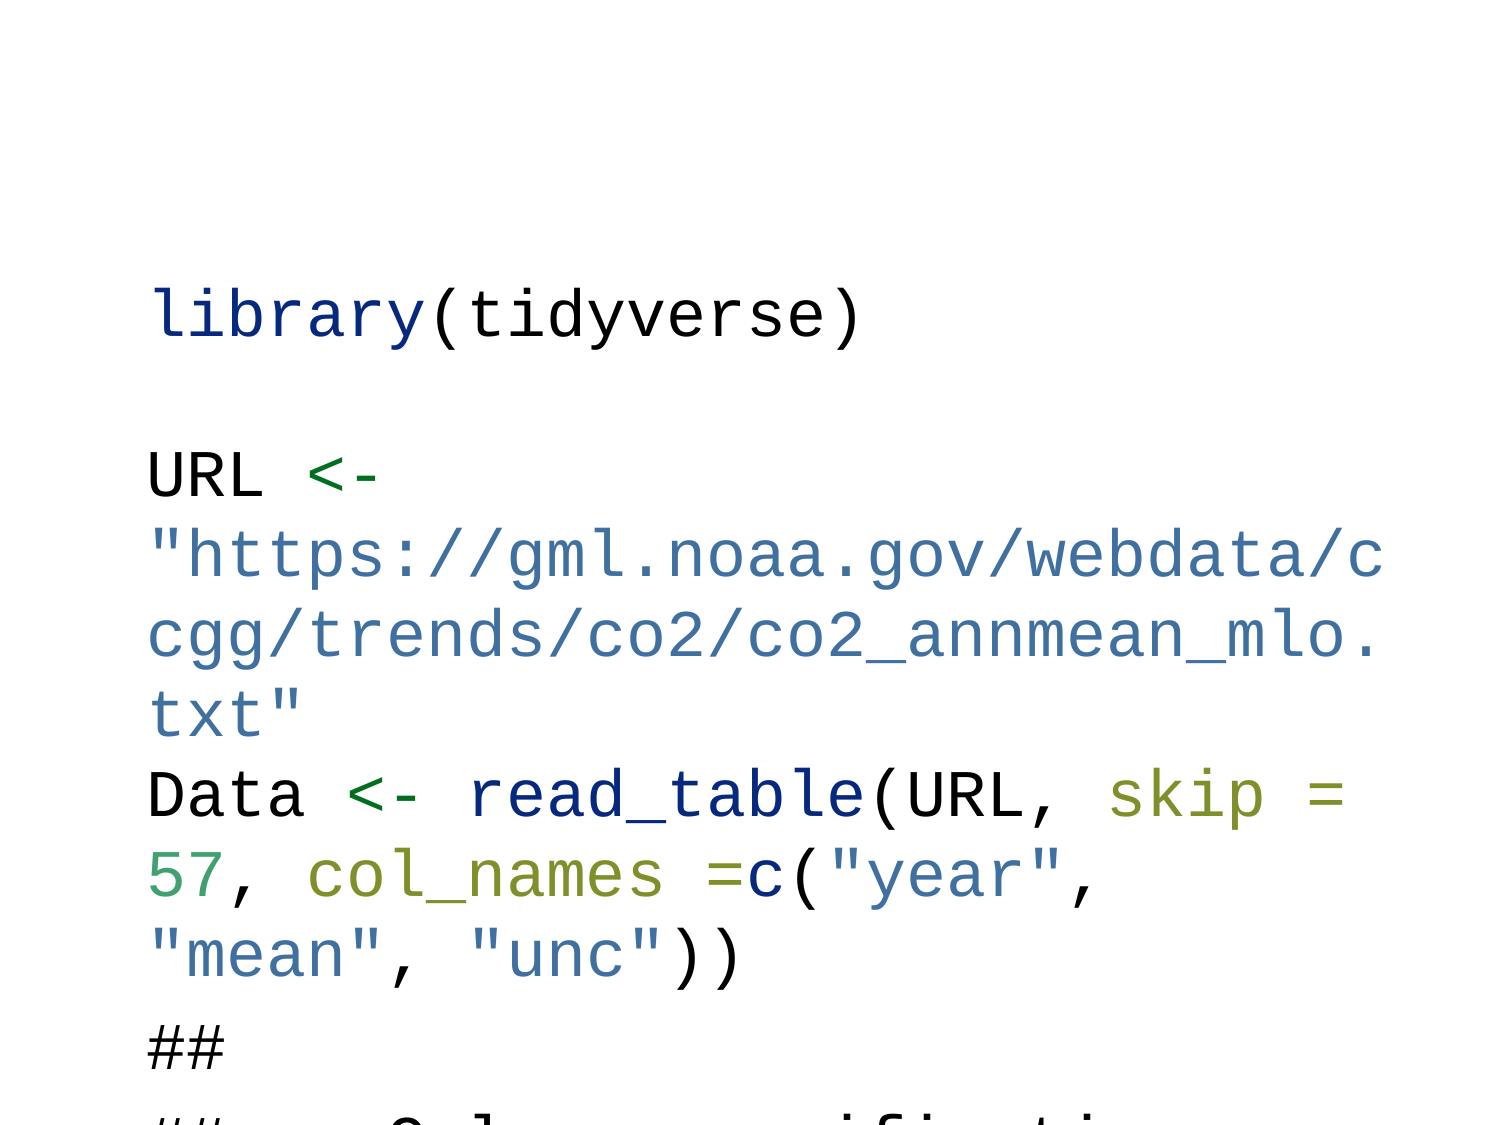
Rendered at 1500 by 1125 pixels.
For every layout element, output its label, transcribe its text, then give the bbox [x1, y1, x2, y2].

list library(tidyverse) URL <- "https://gml.noaa.gov/webdata/ccgg/trends/co2/co2_annmean_mlo.txt" Data <- read_table(URL, skip = 57, col_names =c("year", "mean", "unc")) ## ## ── Column specification ──────────────────────────────────────────────────────── ## cols( ## year = col_double(), ## mean = col_double(), ## unc = col_double() ## ) ggplot(data=Data, mapping=aes(x=year, y=mean))+ geom_line(color= "green") [75, 262, 1425, 1005]
